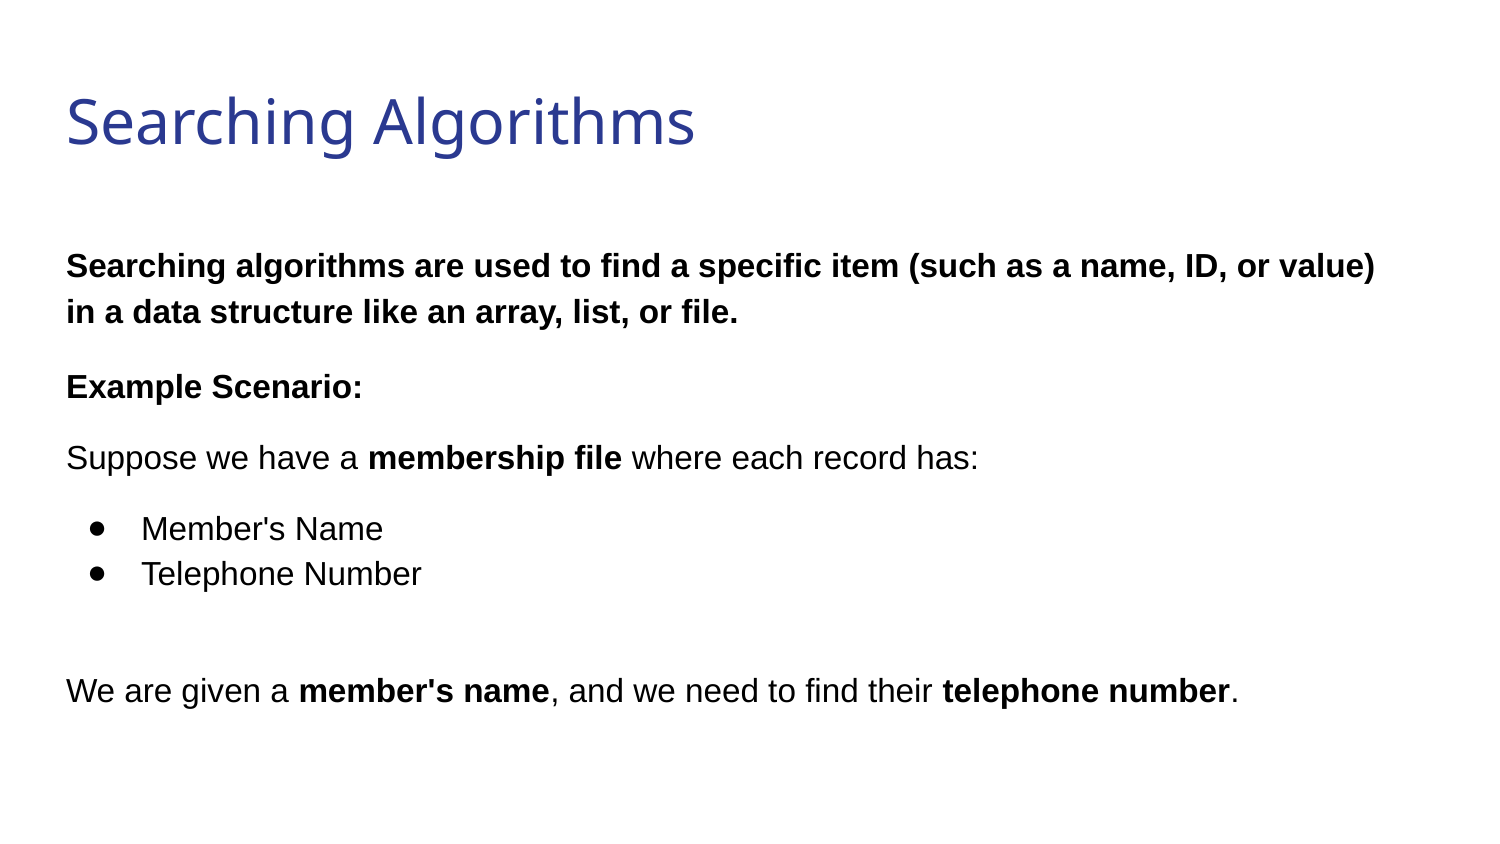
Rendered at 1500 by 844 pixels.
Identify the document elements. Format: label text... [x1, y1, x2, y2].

title Searching Algorithms Searching algorithms are used to find a specific item (such as a name, ID, or value) in a data structure like an array, list, or file. Example Scenario: Suppose we have a membership file where each record has: Member's Name Telephone Number We are given a member's name, and we need to find their telephone number. [51, 67, 1404, 813]
